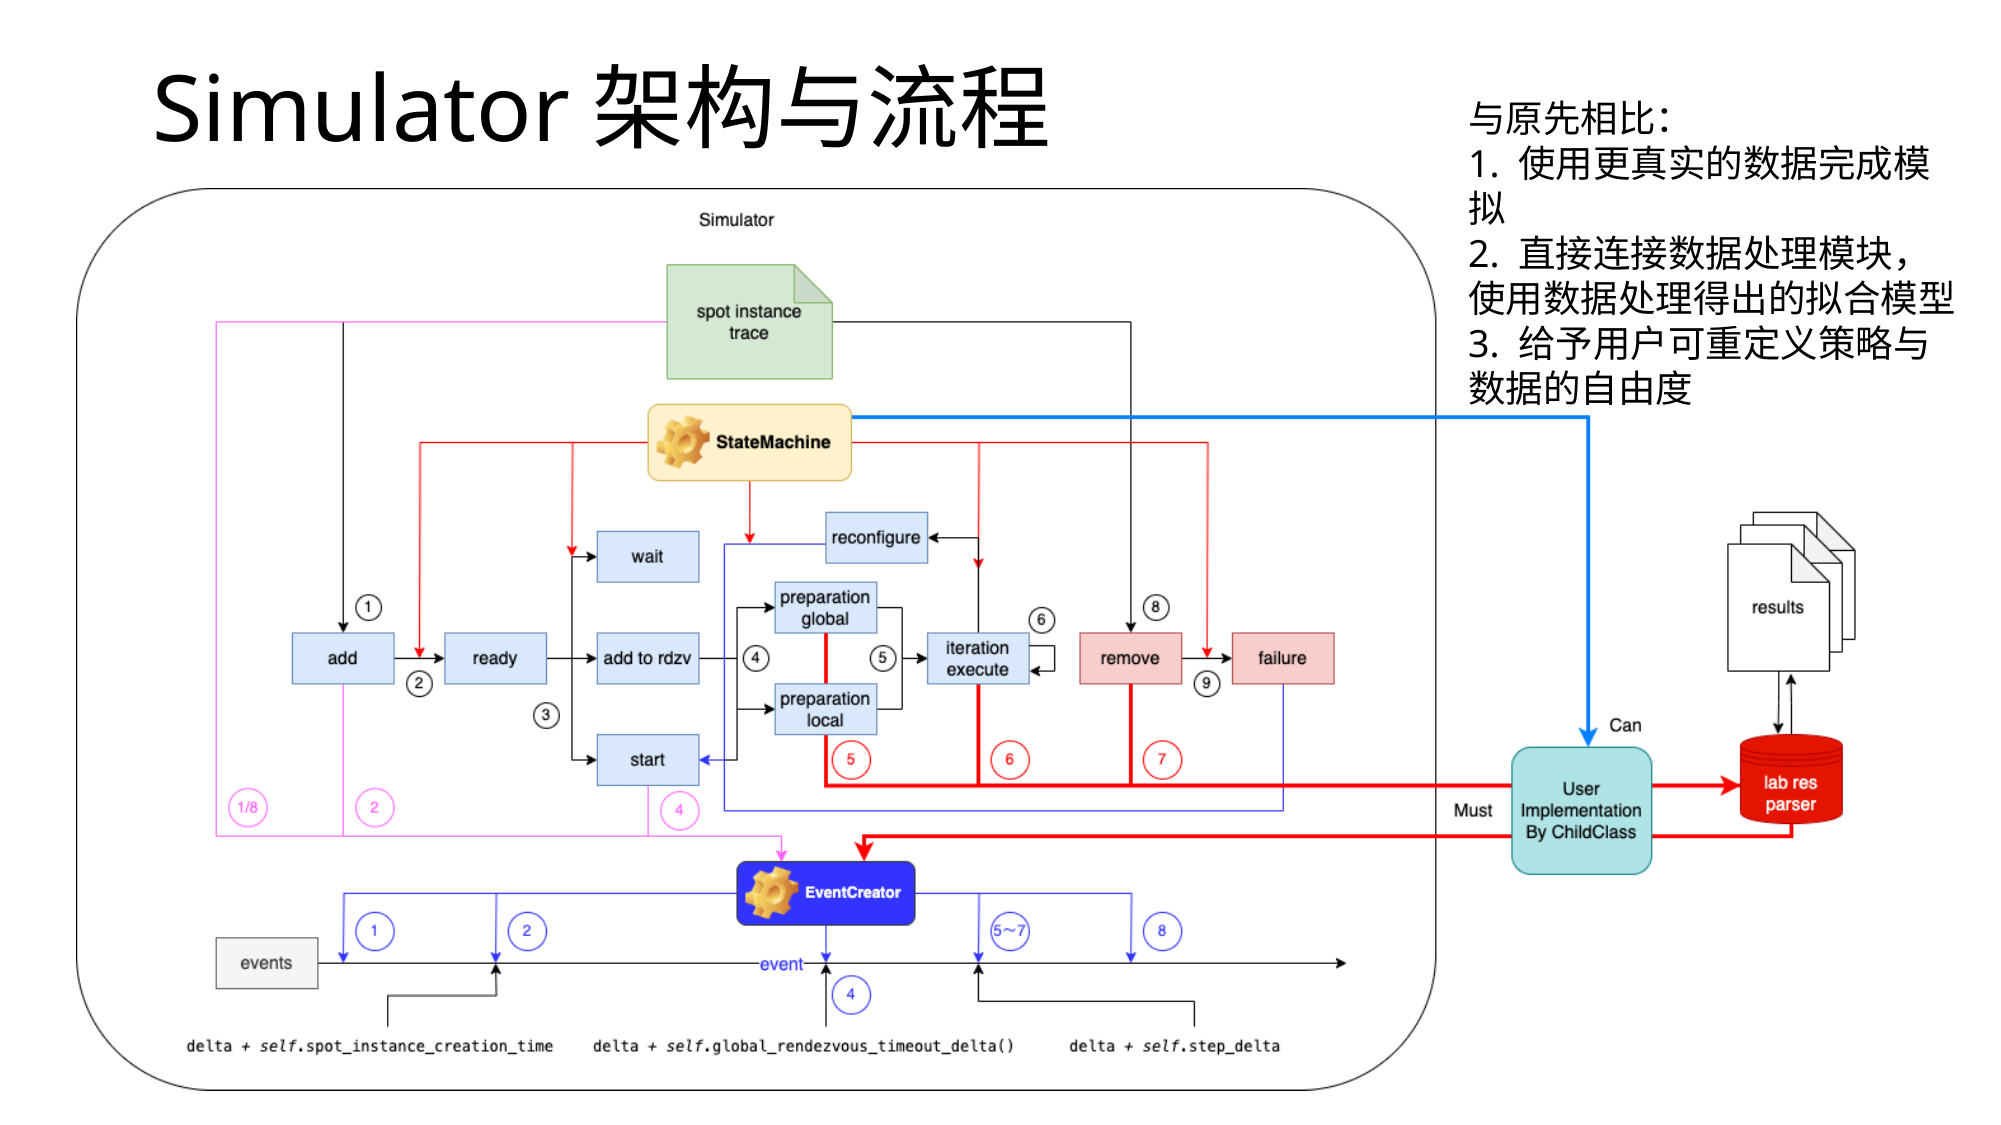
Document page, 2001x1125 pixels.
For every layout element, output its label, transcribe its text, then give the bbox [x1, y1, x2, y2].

title Simulator架构与流程 [137, 34, 1790, 188]
text_box 与原先相比： 1. 使用更真实的数据完成模拟 2. 直接连接数据处理模块，使用数据处理得出的拟合模型 3. 给予用户可重定义策略与数据的自由度 [1453, 87, 1976, 418]
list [76, 188, 1857, 1091]
